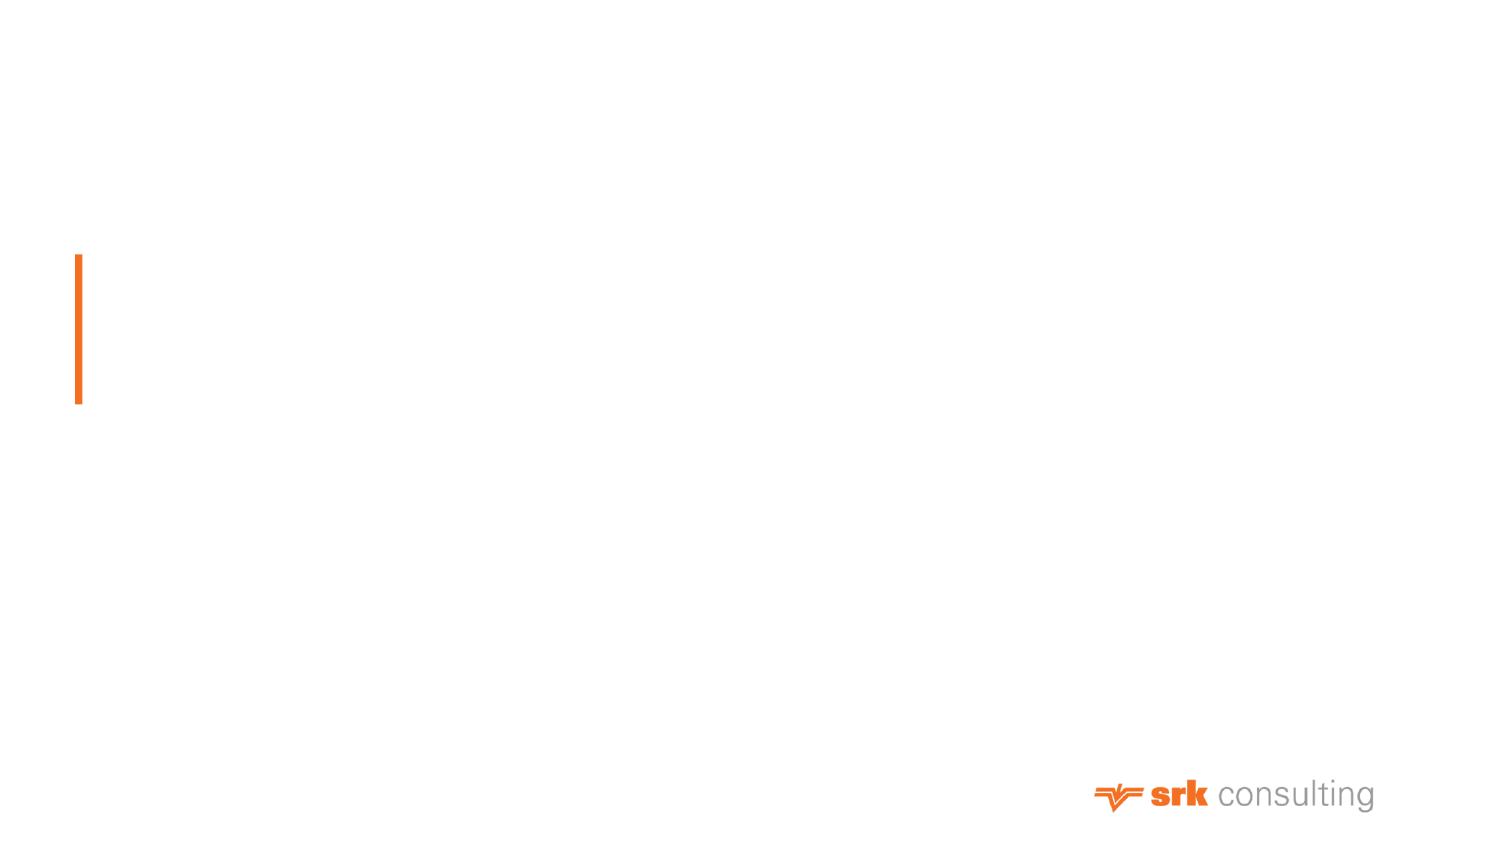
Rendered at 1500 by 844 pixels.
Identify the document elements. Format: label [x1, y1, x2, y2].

picture [1084, 770, 1391, 822]
